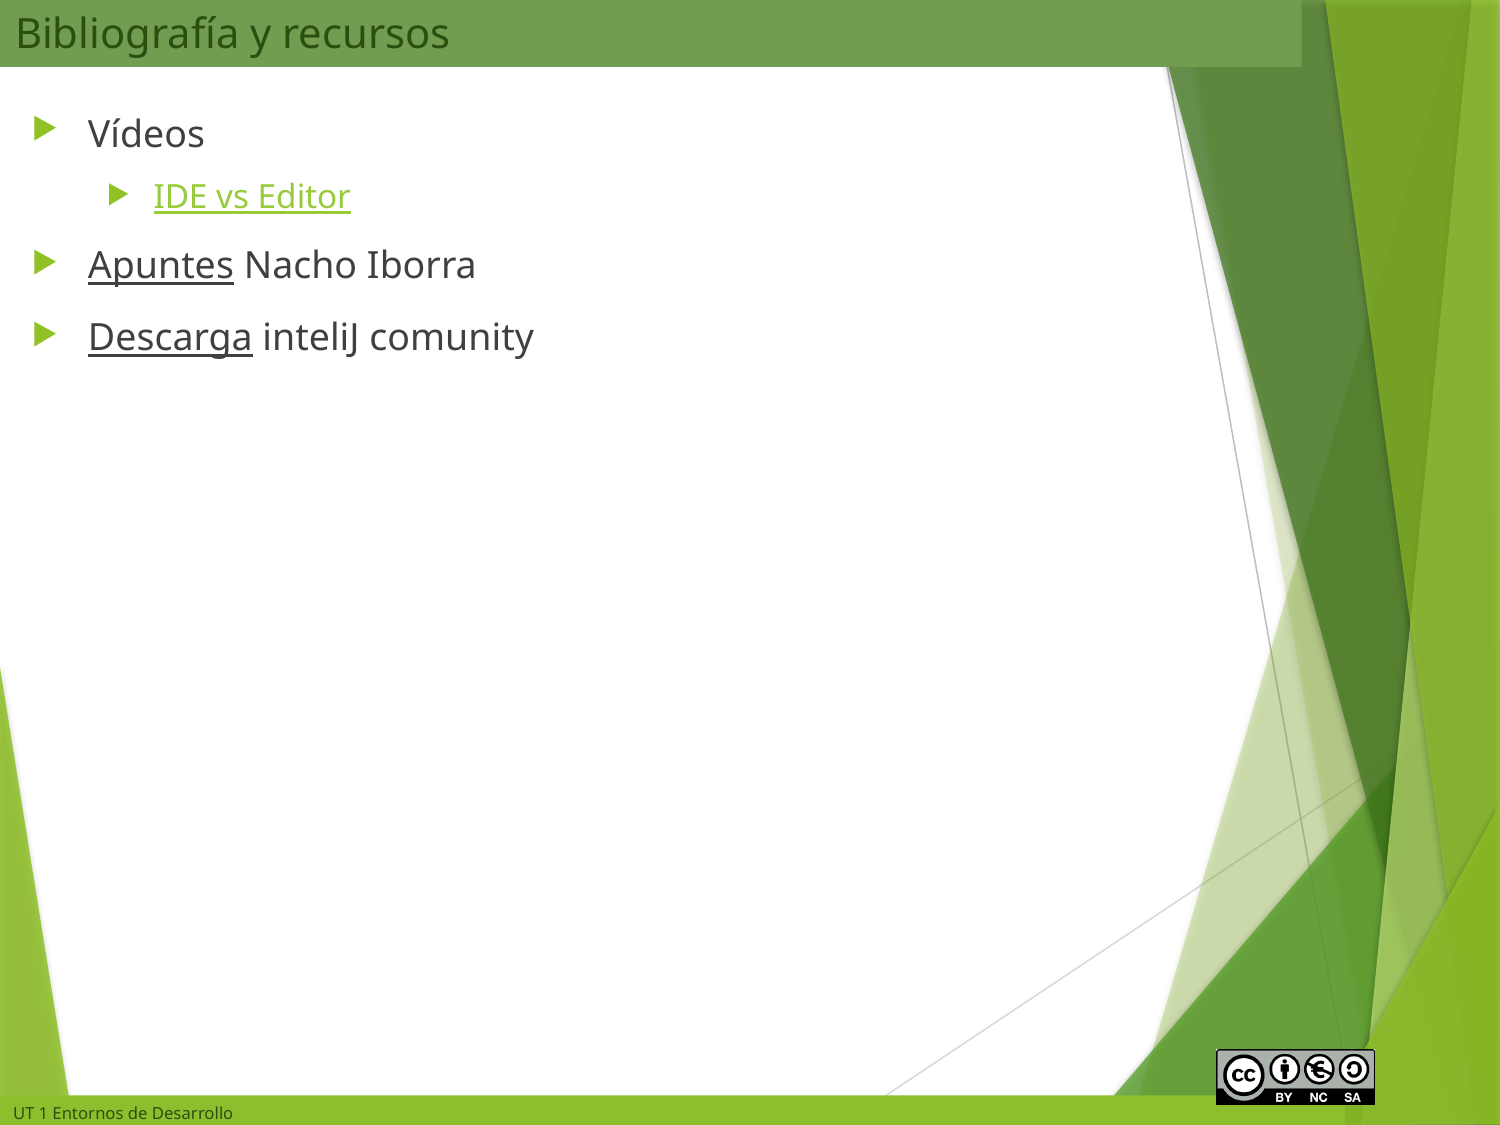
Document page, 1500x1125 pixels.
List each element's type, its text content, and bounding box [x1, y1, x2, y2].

list Vídeos IDE vs Editor Apuntes Nacho Iborra Descarga inteliJ comunity [16, 101, 1445, 1082]
title Bibliografía y recursos [0, 0, 1302, 67]
picture [1216, 1082, 1375, 1105]
